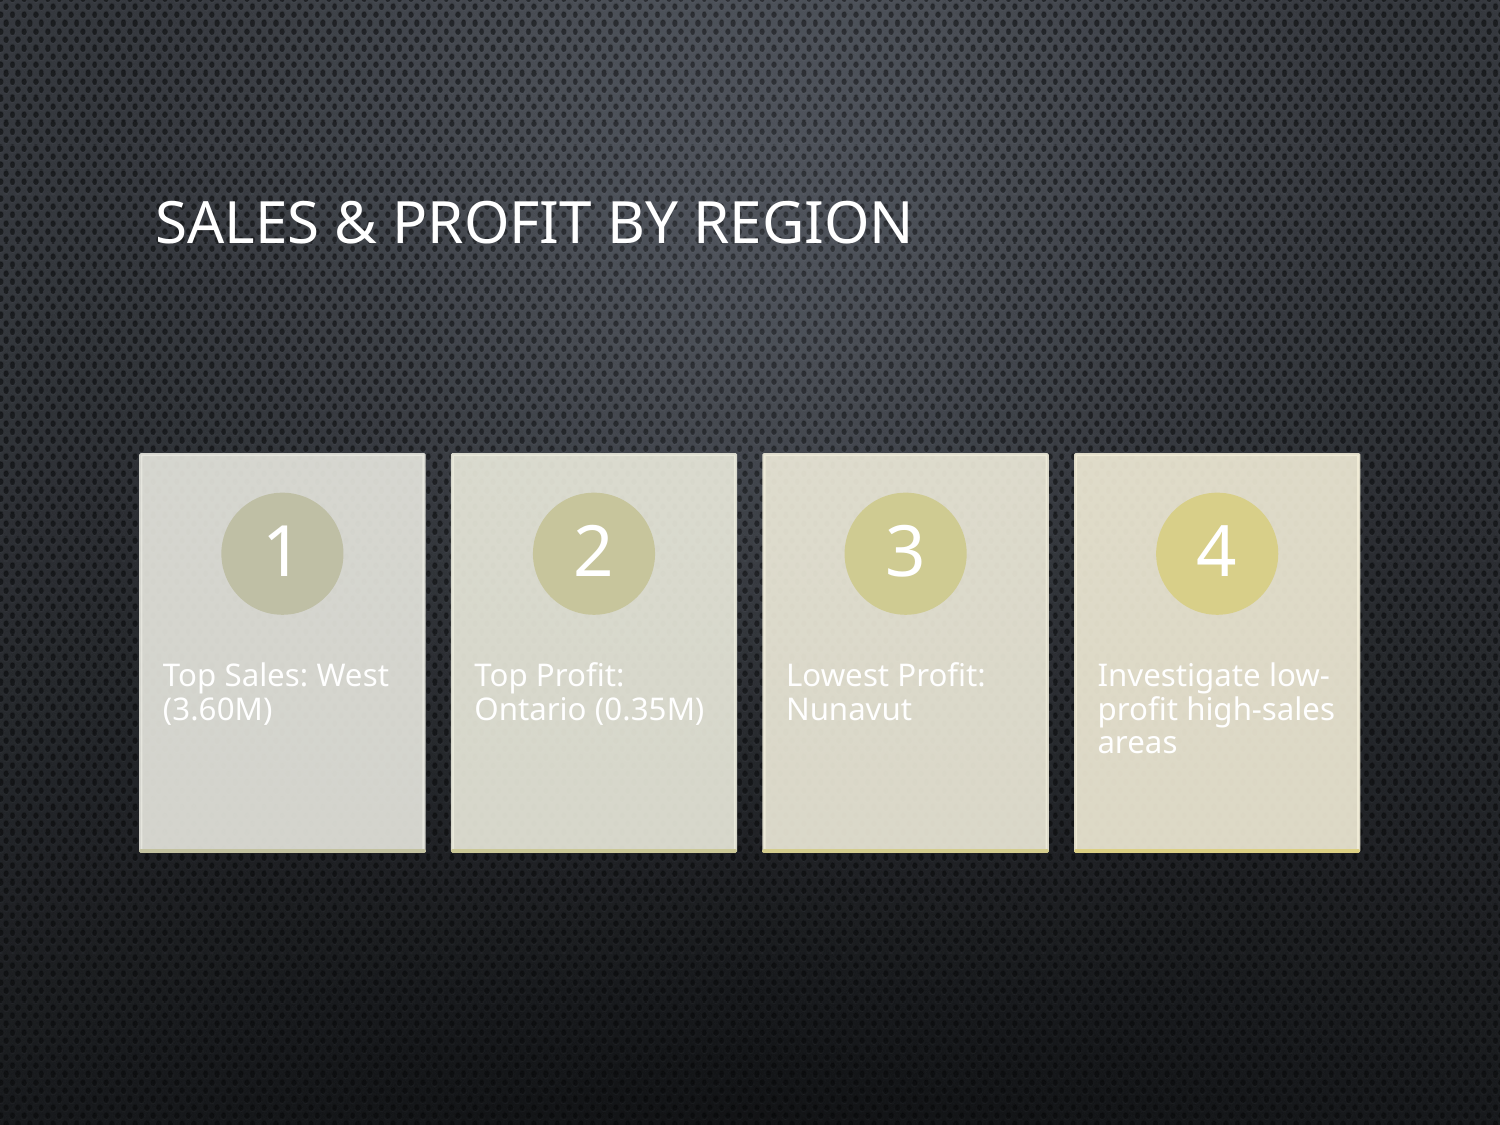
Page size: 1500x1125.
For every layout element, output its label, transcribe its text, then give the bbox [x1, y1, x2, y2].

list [140, 374, 1360, 931]
title Sales & Profit by Region [140, 99, 1360, 341]
